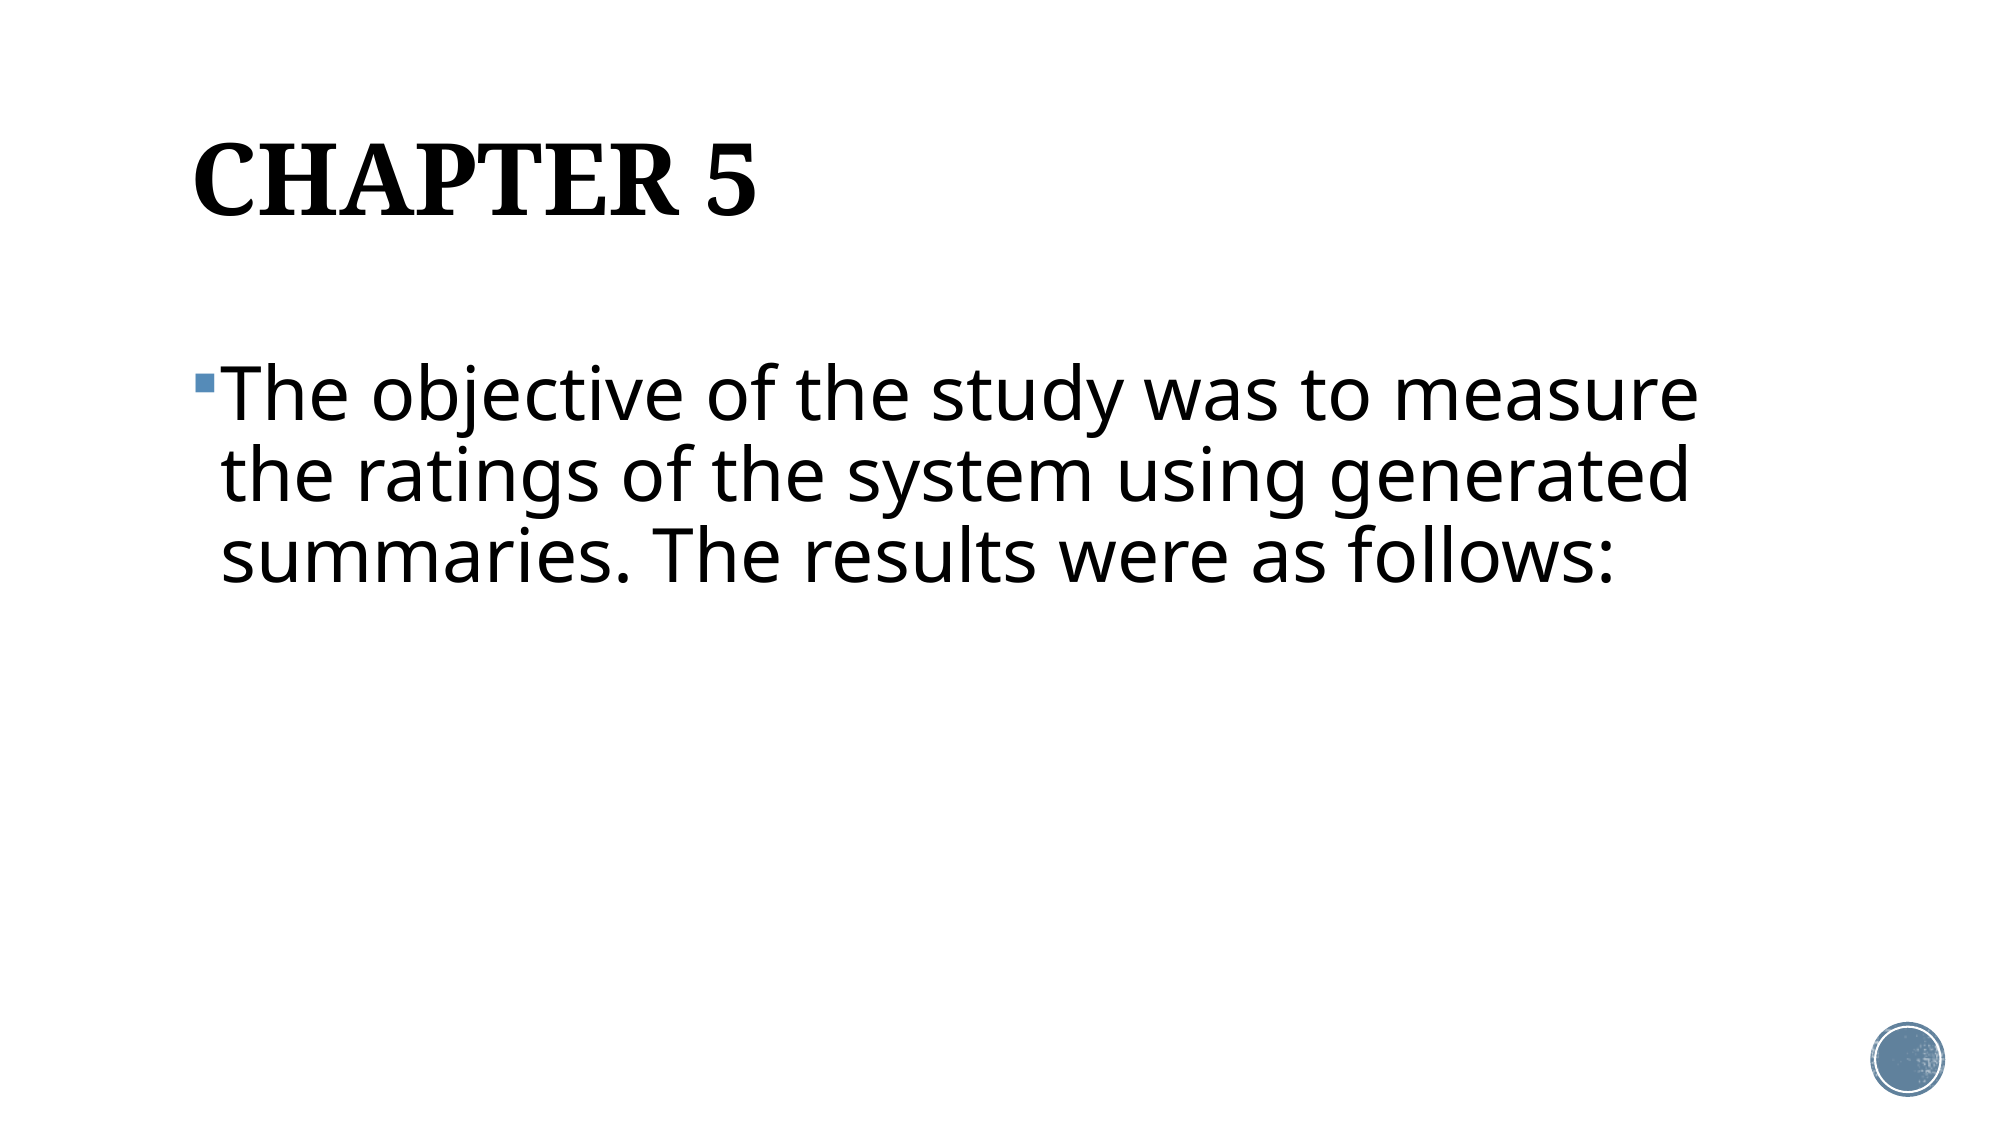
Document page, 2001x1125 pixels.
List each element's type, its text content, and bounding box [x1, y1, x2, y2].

title CHAPTER 5 [175, 51, 1826, 316]
list The objective of the study was to measure the ratings of the system using generated summaries. The results were as follows: [175, 348, 1826, 1013]
